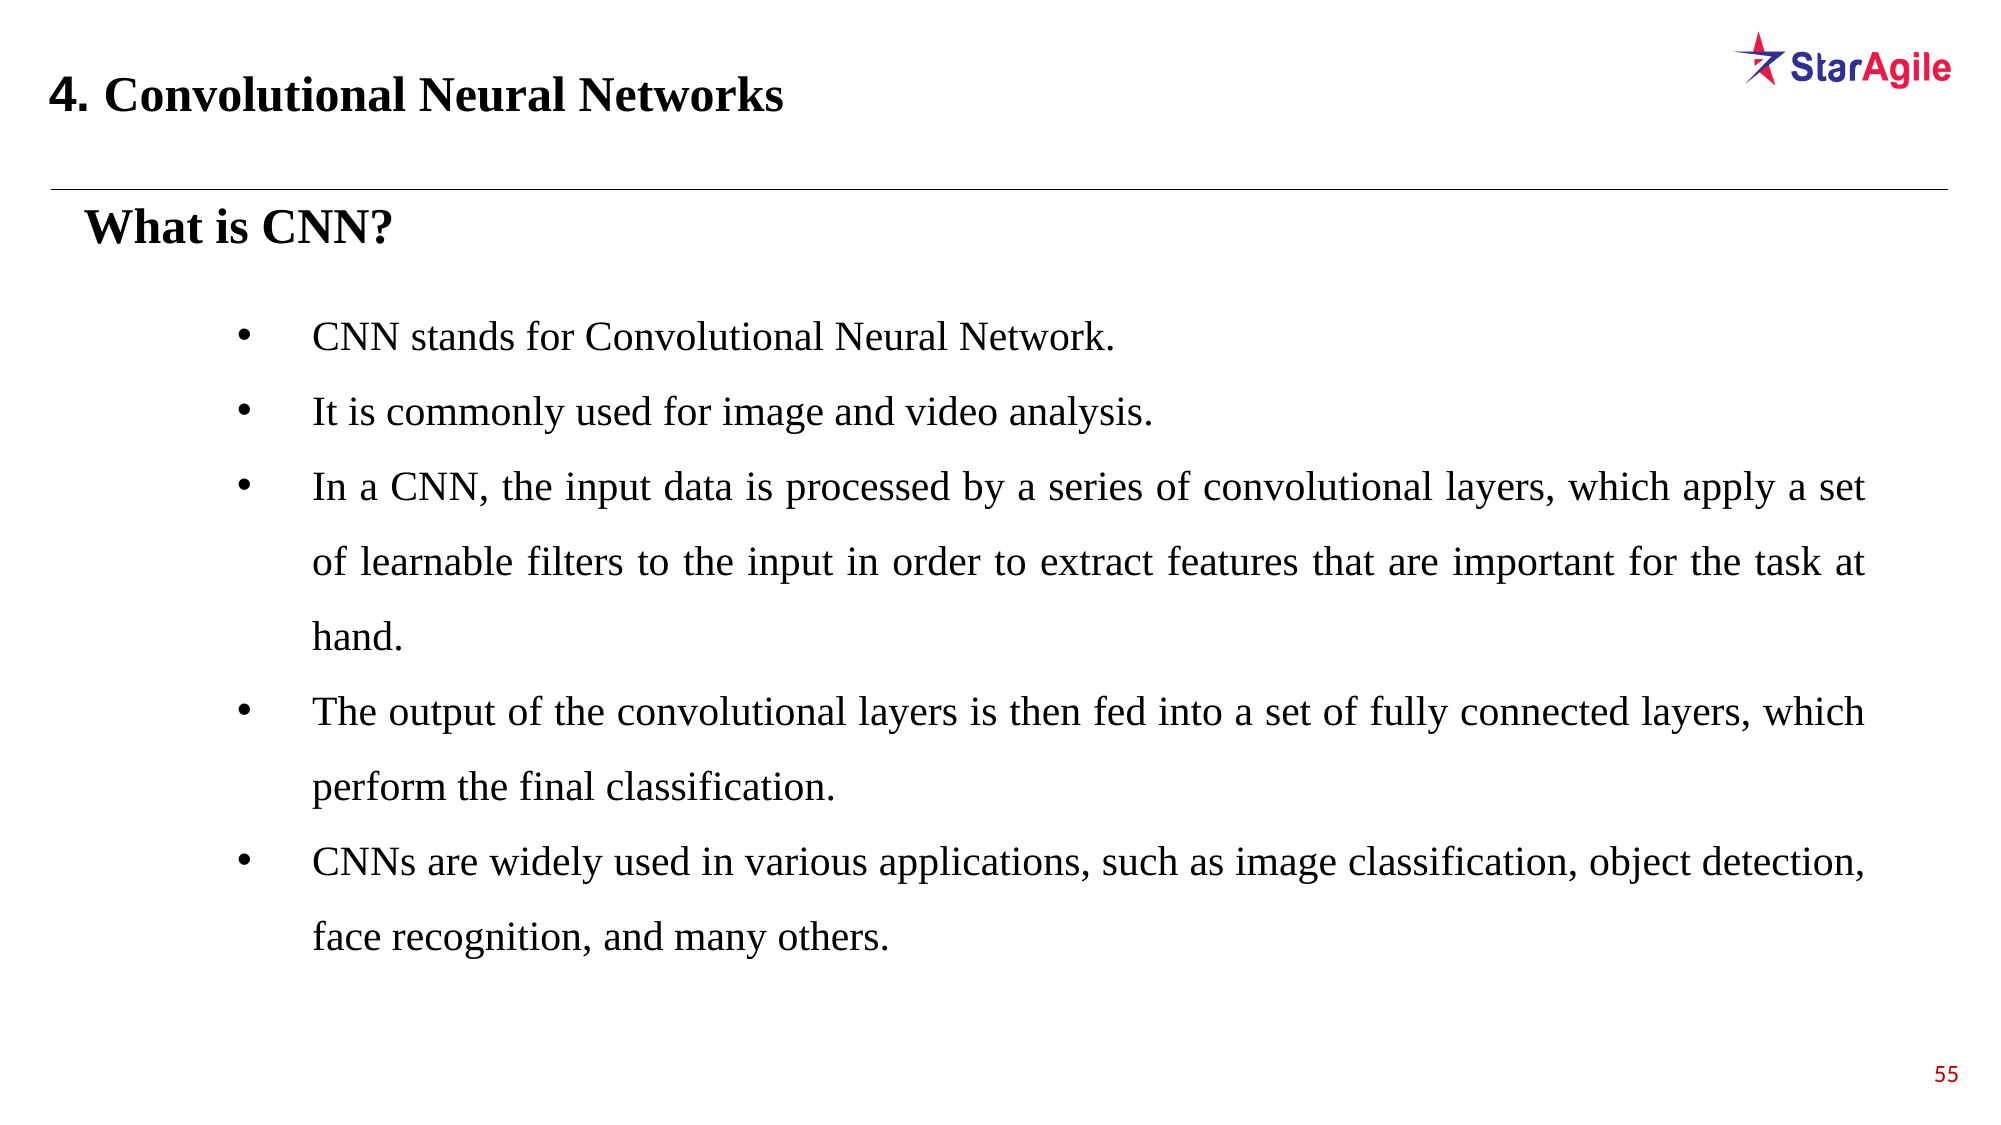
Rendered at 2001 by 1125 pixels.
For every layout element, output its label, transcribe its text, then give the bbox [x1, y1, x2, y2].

picture [1725, 29, 1959, 91]
text_box CNN stands for Convolutional Neural Network. It is commonly used for image and video analysis. In a CNN, the input data is processed by a series of convolutional layers, which apply a set of learnable filters to the input in order to extract features that are important for the task at hand. The output of the convolutional layers is then fed into a set of fully connected layers, which perform the final classification. CNNs are widely used in various applications, such as image classification, object detection, face recognition, and many others. [147, 276, 1882, 967]
text_box What is CNN? [9, 186, 1952, 262]
text_box 4. Convolutional Neural Networks [31, 54, 800, 130]
